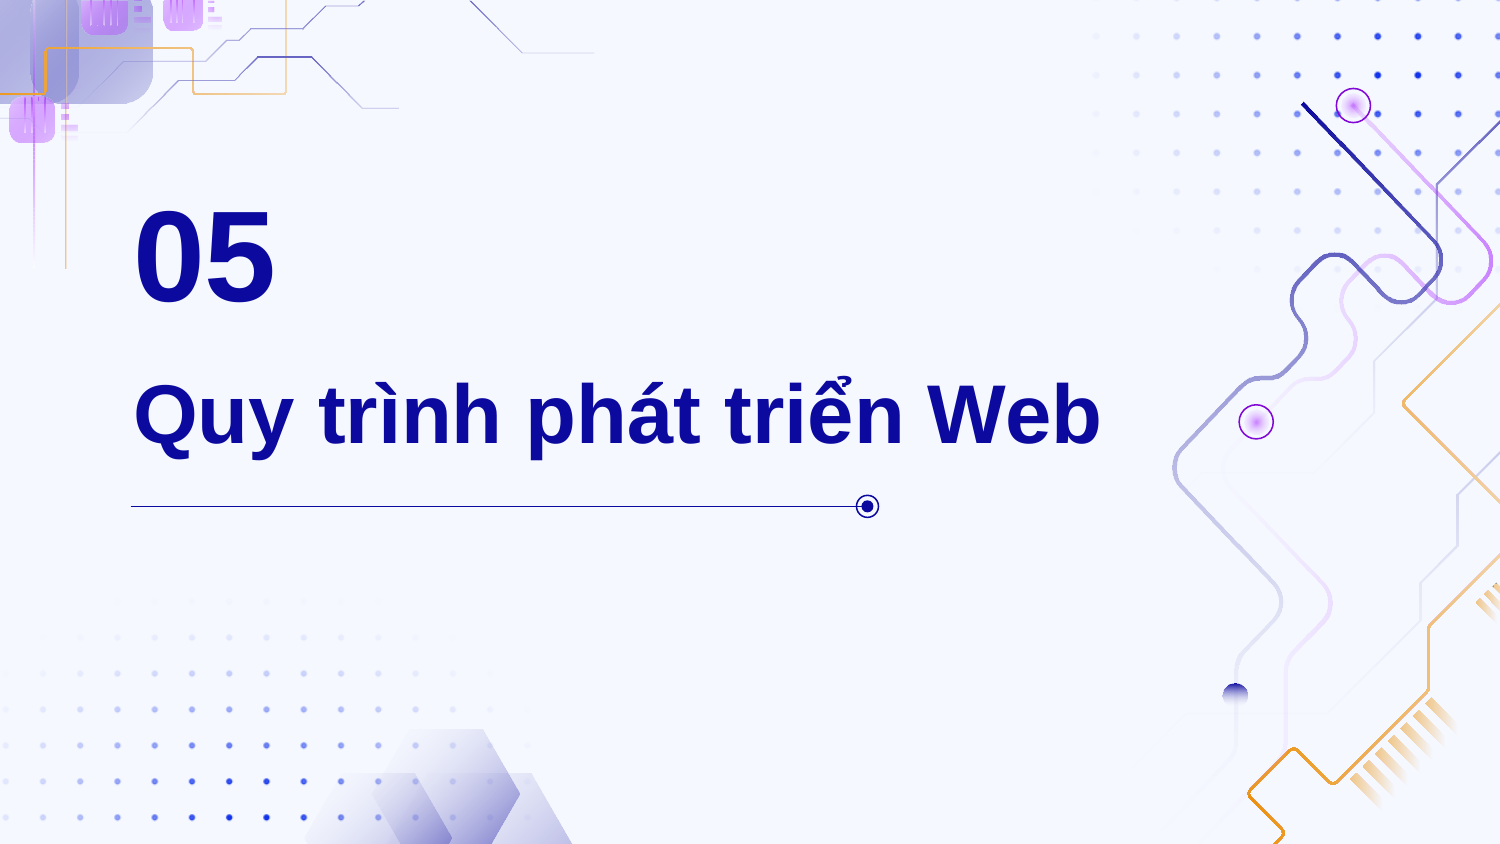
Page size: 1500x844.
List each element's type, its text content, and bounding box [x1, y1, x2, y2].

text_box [1063, 0, 1500, 844]
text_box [130, 495, 879, 518]
title 05 [118, 168, 398, 332]
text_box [0, 549, 583, 844]
title Quy trình phát triển Web [118, 341, 1058, 480]
